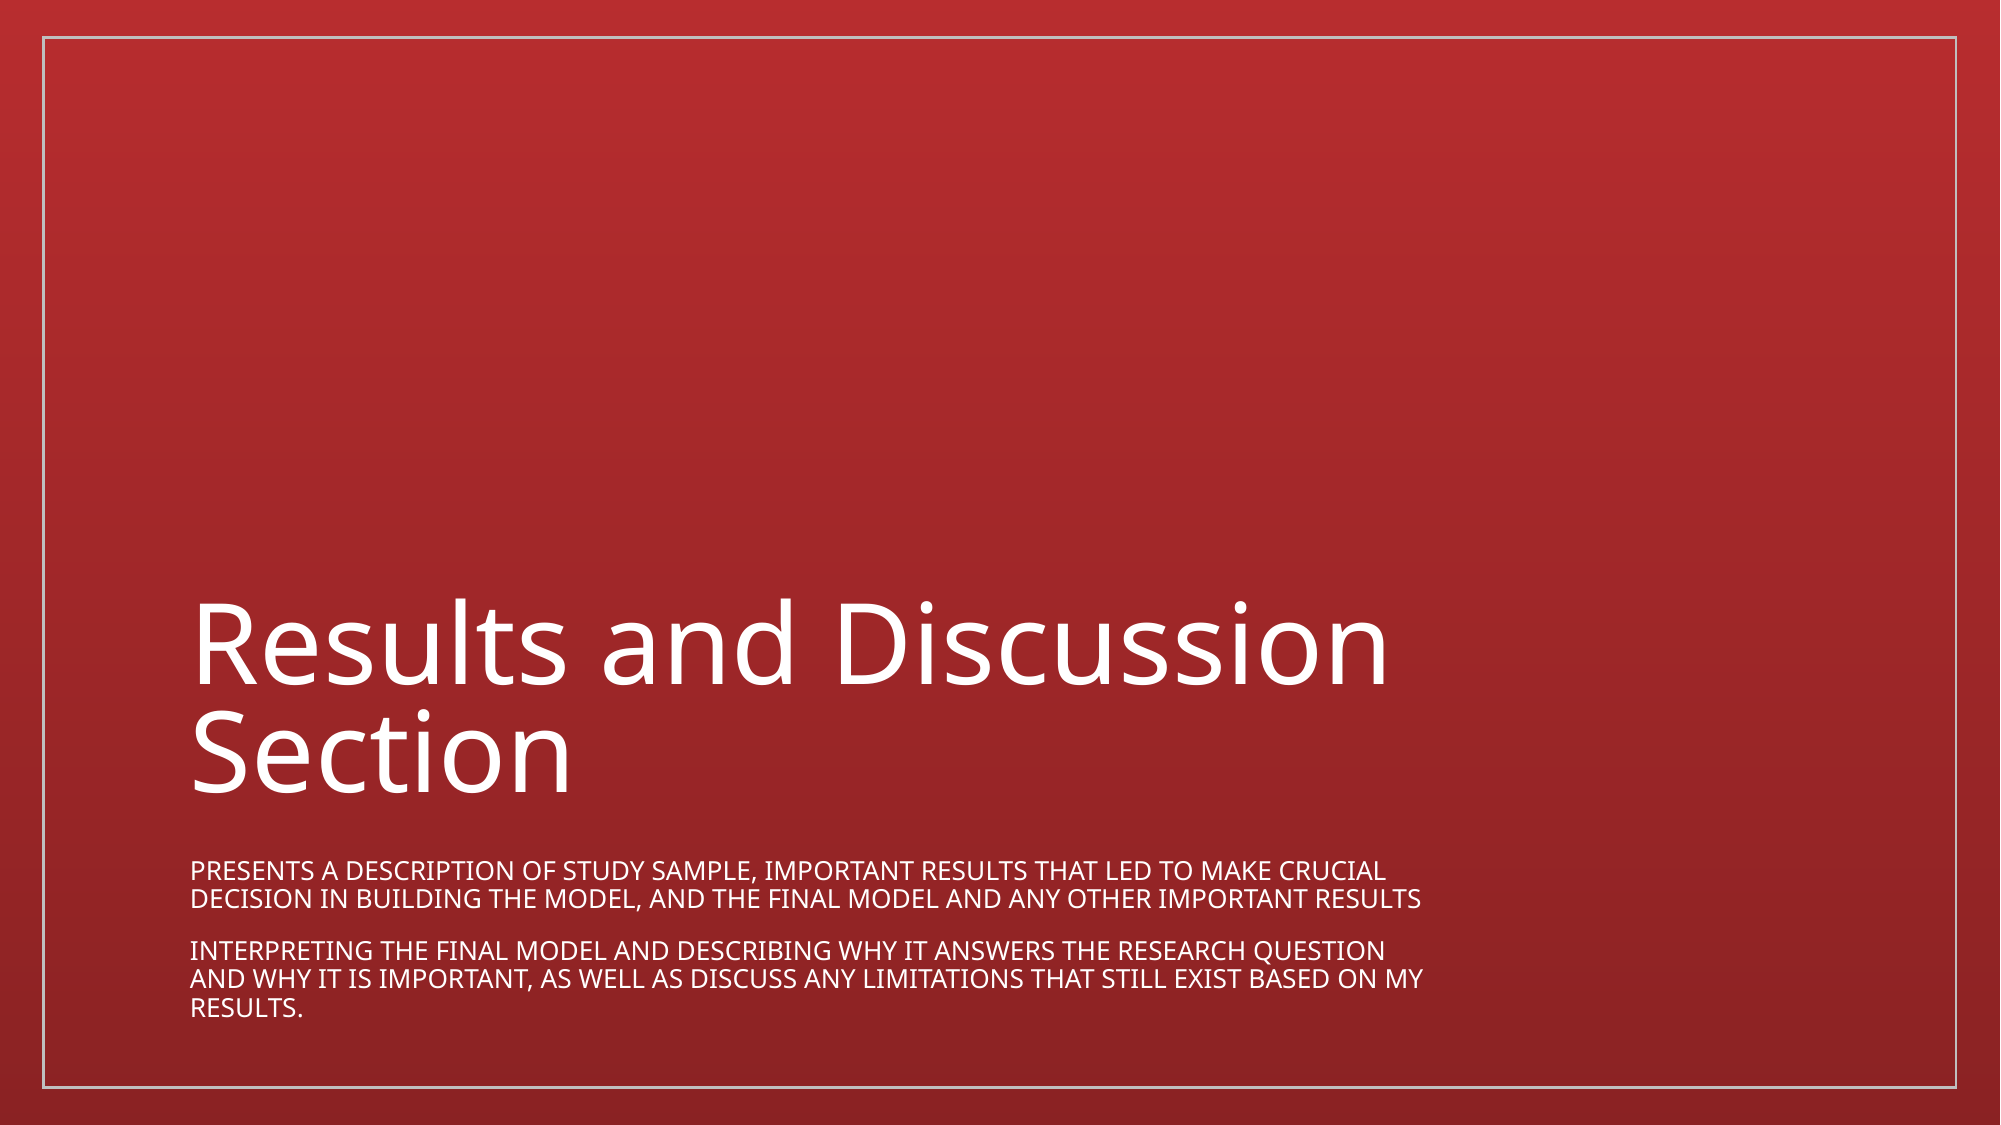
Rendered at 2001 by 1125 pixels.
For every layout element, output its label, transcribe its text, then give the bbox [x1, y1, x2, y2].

list PRESENTS a description of study sample, important results that led to make crucial decision in building THE model, and the final model and any other important results Interpreting the final model and describing why it answers the research question and why it is important, as well as discuss any limitations that still exist based on my results. [174, 849, 1450, 1035]
title Results and Discussion Section [174, 299, 1450, 822]
